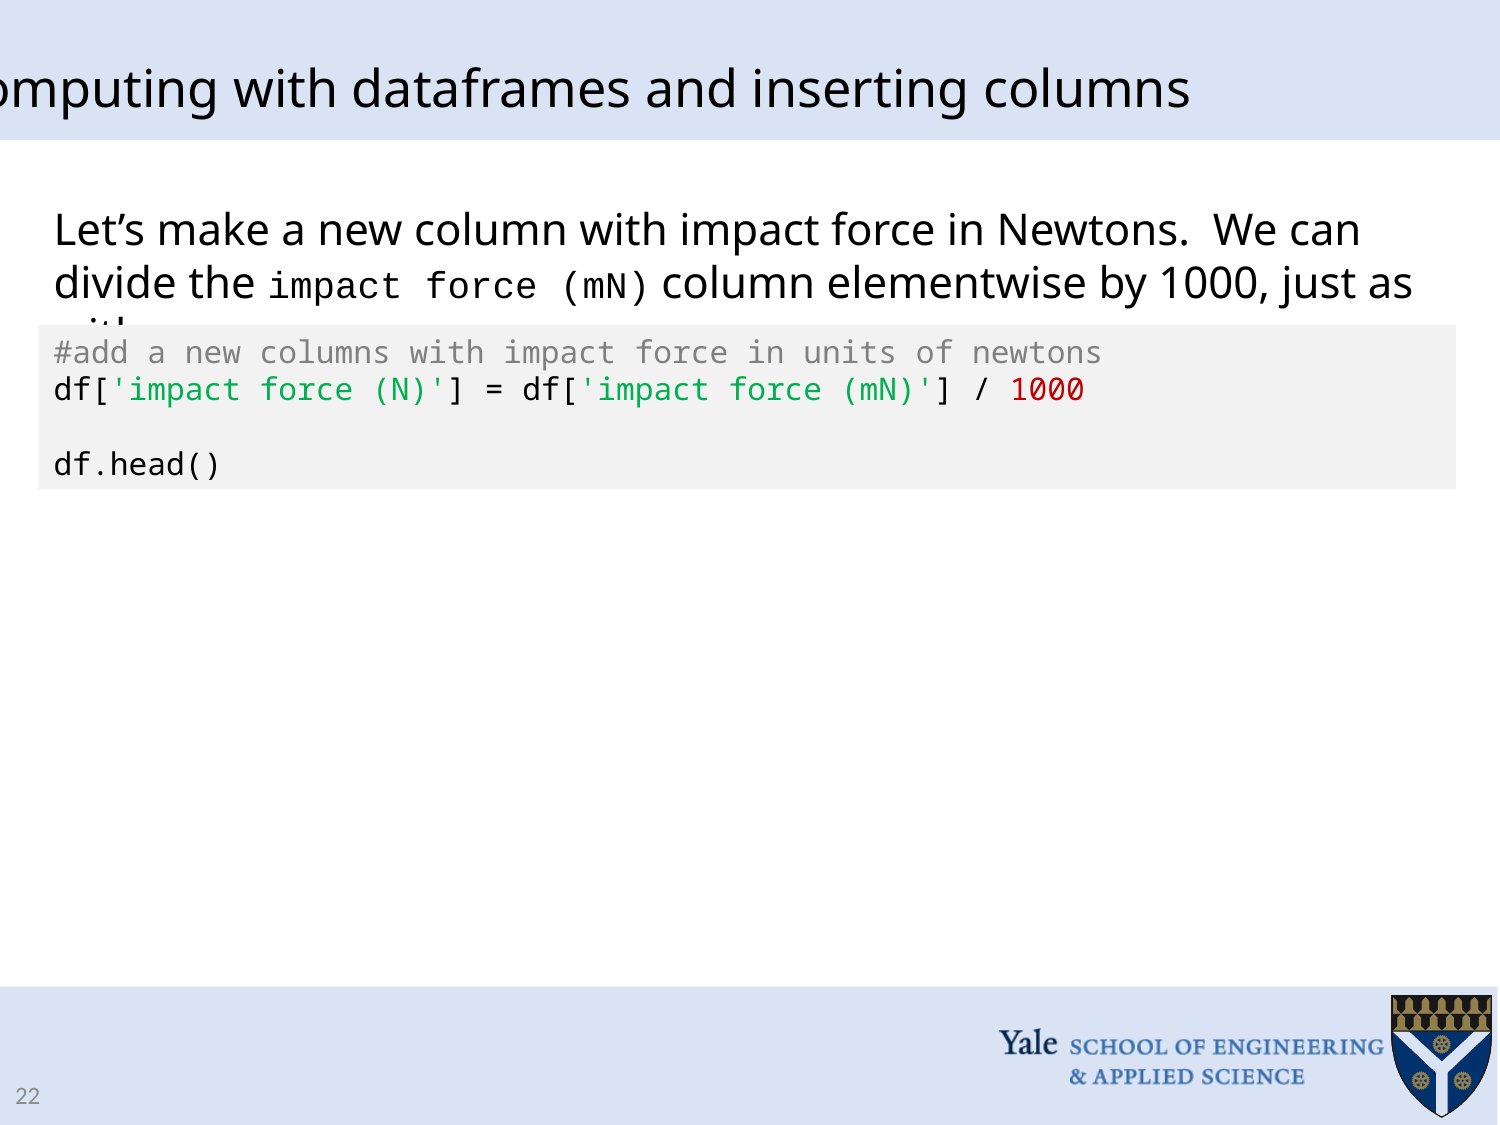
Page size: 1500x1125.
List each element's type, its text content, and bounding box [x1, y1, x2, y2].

text_box [0, 0, 1500, 141]
picture [999, 1028, 1384, 1085]
slide_number 22 [0, 1064, 338, 1124]
picture [1391, 995, 1492, 1118]
text_box #add a new columns with impact force in units of newtons df['impact force (N)'] = df['impact force (mN)'] / 1000 df.head() [38, 324, 1457, 490]
text_box Let’s make a new column with impact force in Newtons. We can divide the impact force (mN) column elementwise by 1000, just as with arrays. [38, 194, 1457, 324]
text_box Computing with dataframes and inserting columns [0, 47, 1207, 126]
text_box [0, 985, 1498, 1125]
